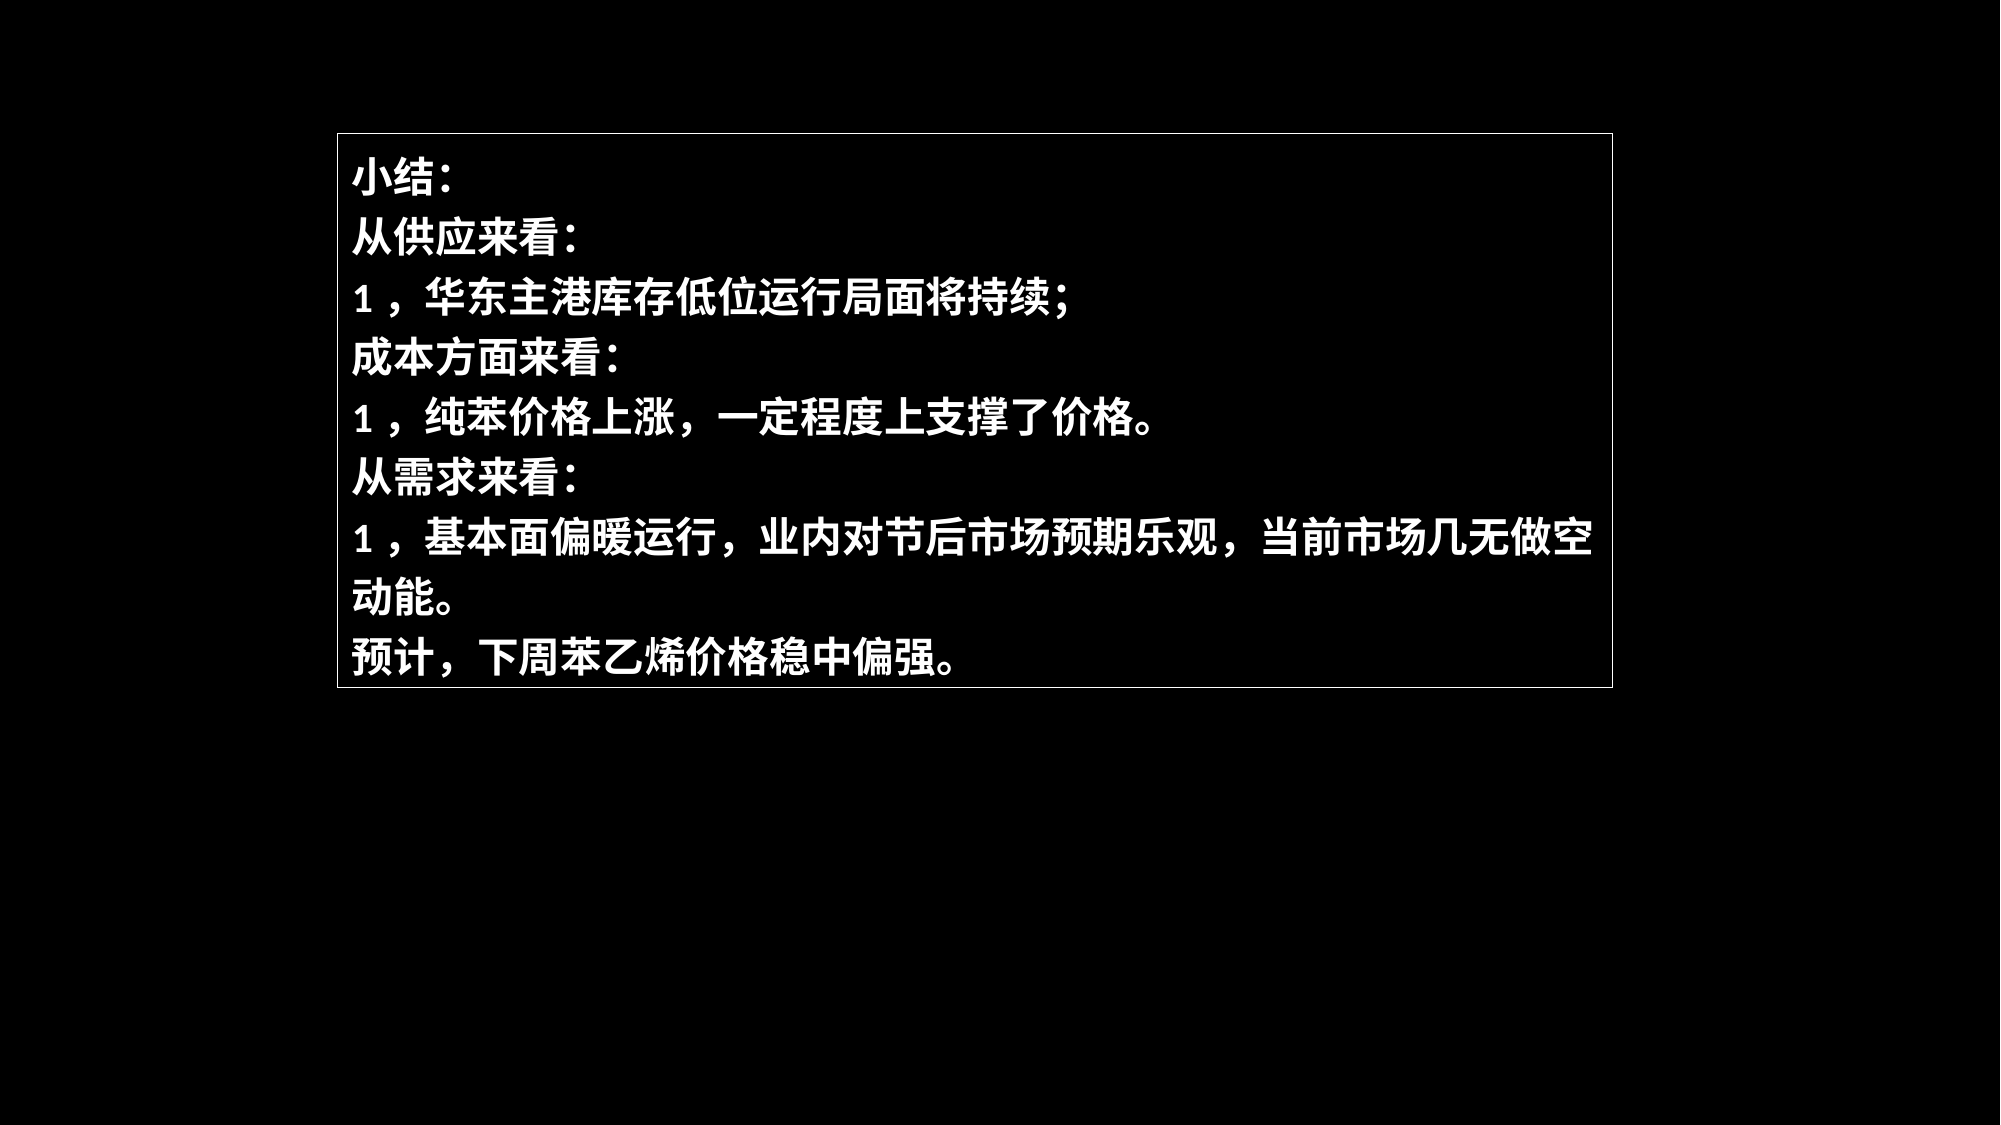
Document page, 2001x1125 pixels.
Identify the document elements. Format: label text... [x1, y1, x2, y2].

text_box 小结： 从供应来看： 1，华东主港库存低位运行局面将持续； 成本方面来看： 1，纯苯价格上涨，一定程度上支撑了价格。 从需求来看： 1，基本面偏暖运行，业内对节后市场预期乐观，当前市场几无做空动能。 预计，下周苯乙烯价格稳中偏强。 [337, 133, 1613, 688]
